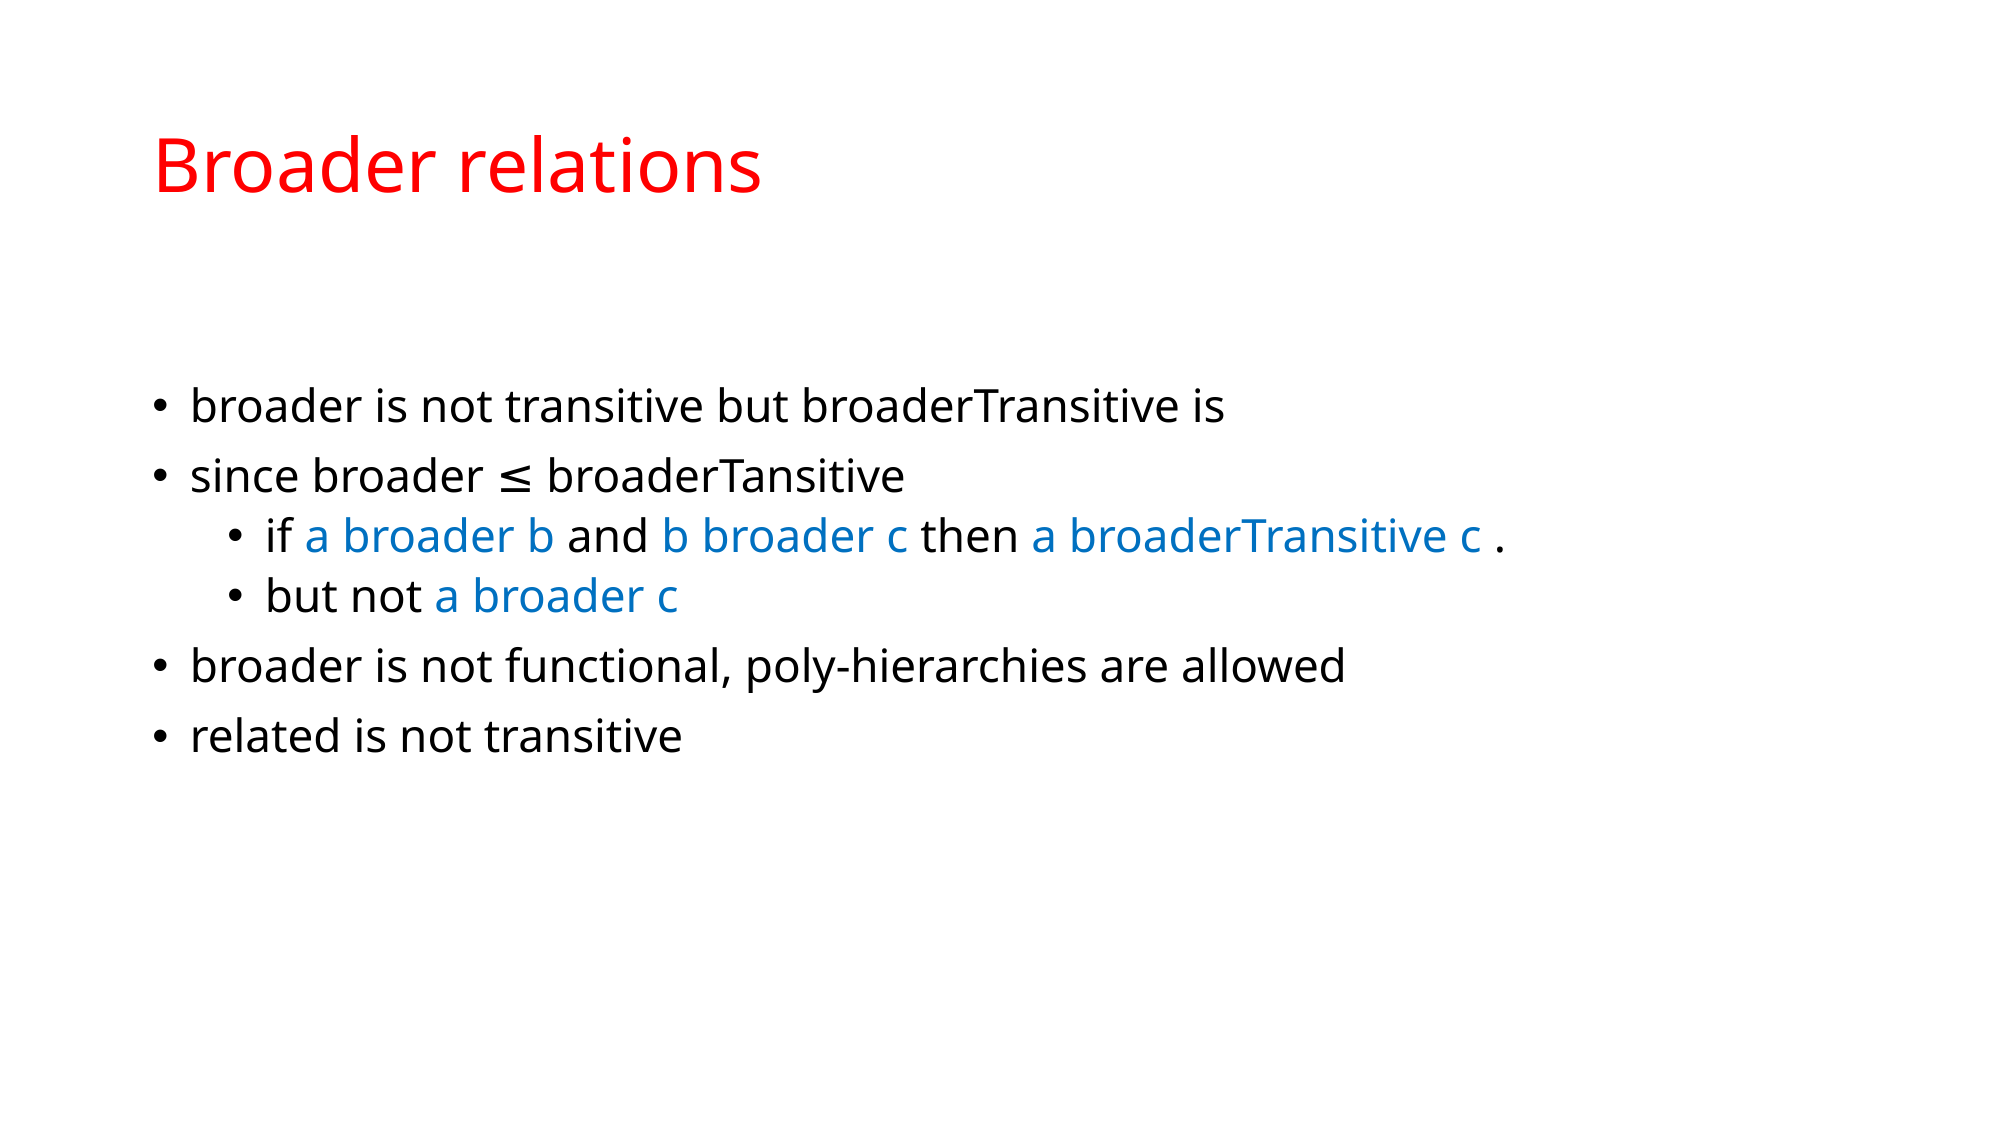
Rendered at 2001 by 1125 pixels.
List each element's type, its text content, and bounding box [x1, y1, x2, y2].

title Broader relations [137, 59, 1863, 278]
list broader is not transitive but broaderTransitive is since broader ≤ broaderTansitive if a broader b and b broader c then a broaderTransitive c . but not a broader c broader is not functional, poly-hierarchies are allowed related is not transitive [137, 299, 1863, 1014]
